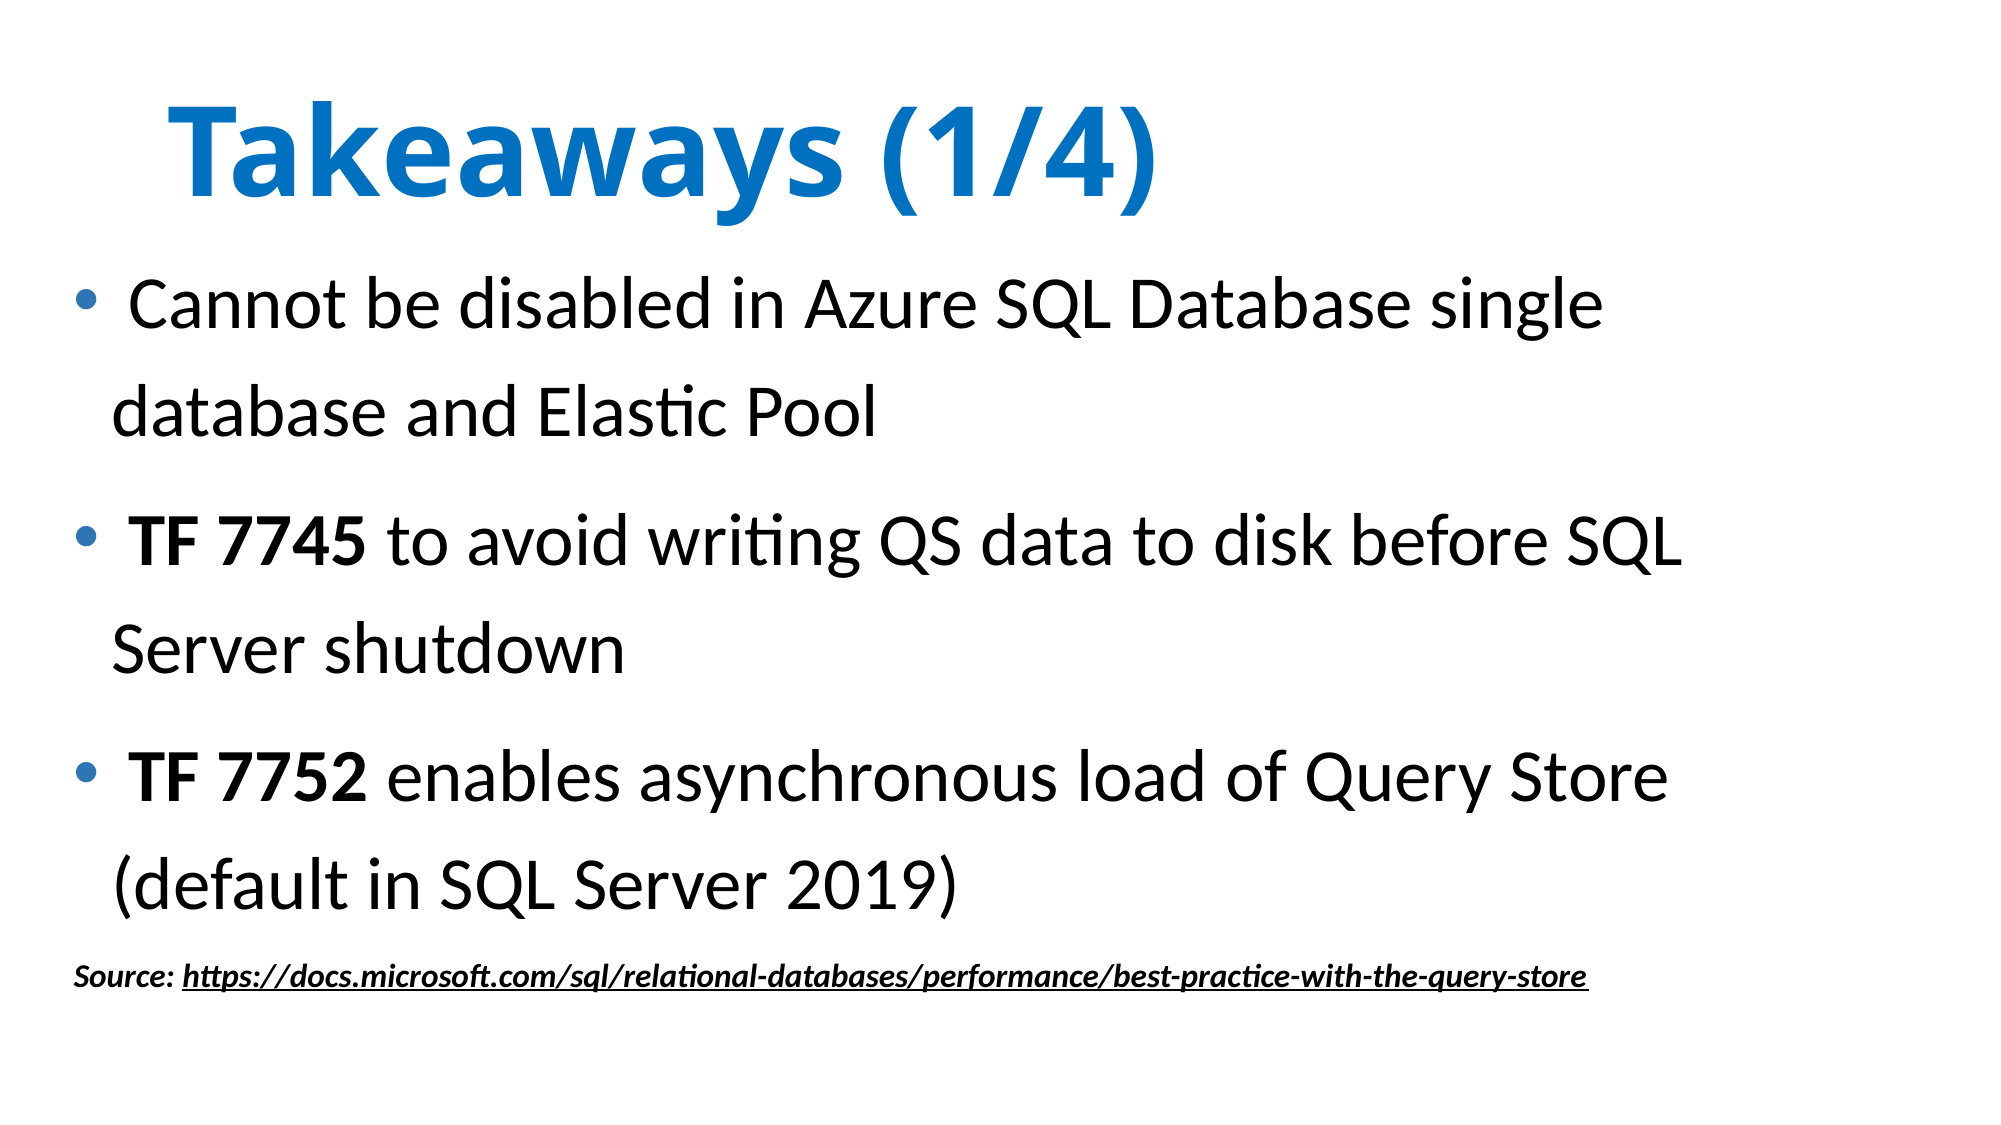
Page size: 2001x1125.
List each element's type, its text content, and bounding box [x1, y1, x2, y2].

list Cannot be disabled in Azure SQL Database single database and Elastic Pool TF 7745 to avoid writing QS data to disk before SQL Server shutdown TF 7752 enables asynchronous load of Query Store (default in SQL Server 2019) Source: https://docs.microsoft.com/sql/relational-databases/performance/best-practice-with-the-query-store [58, 227, 1887, 1066]
title Takeaways (1/4) [151, 46, 1877, 227]
